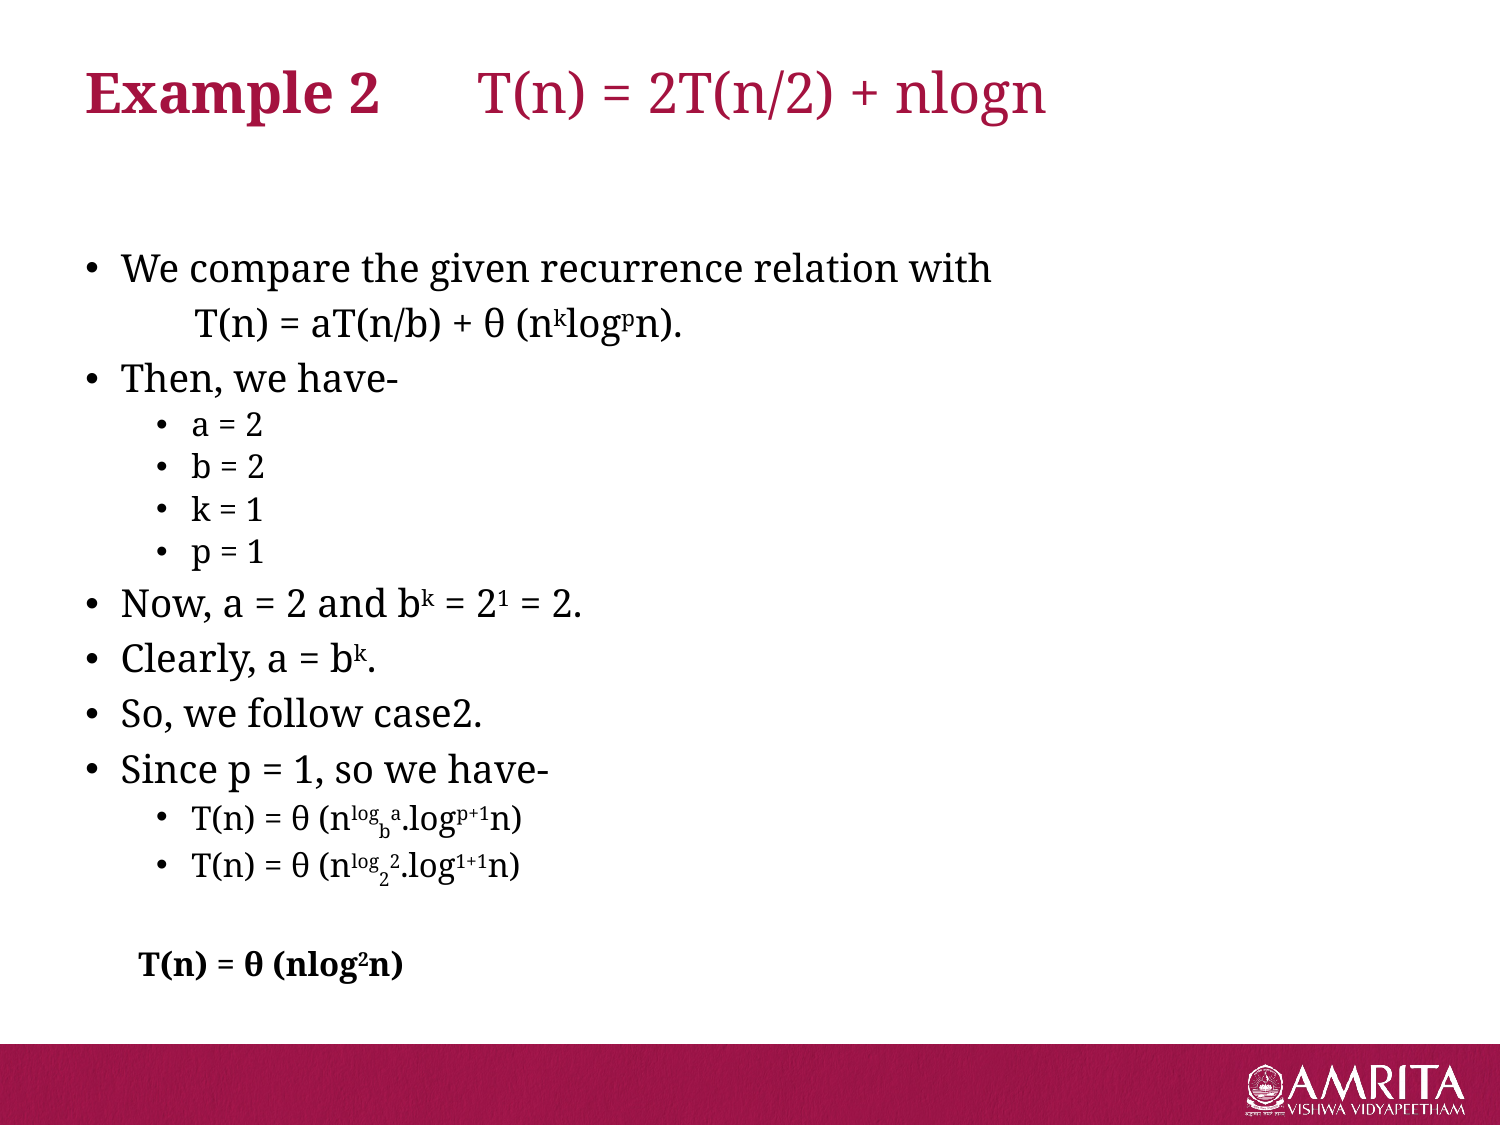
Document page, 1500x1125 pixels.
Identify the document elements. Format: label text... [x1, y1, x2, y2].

title Example 2 T(n) = 2T(n/2) + nlogn [70, 57, 1450, 134]
list We compare the given recurrence relation with T(n) = aT(n/b) + θ (nklogpn). Then, we have- a = 2 b = 2 k = 1 p = 1 Now, a = 2 and bk = 21 = 2. Clearly, a = bk. So, we follow case2. Since p = 1, so we have- T(n) = θ (nlogba.logp+1n) T(n) = θ (nlog22.log1+1n) T(n) = θ (nlog2n) [70, 186, 1450, 992]
picture [0, 1044, 1500, 1125]
